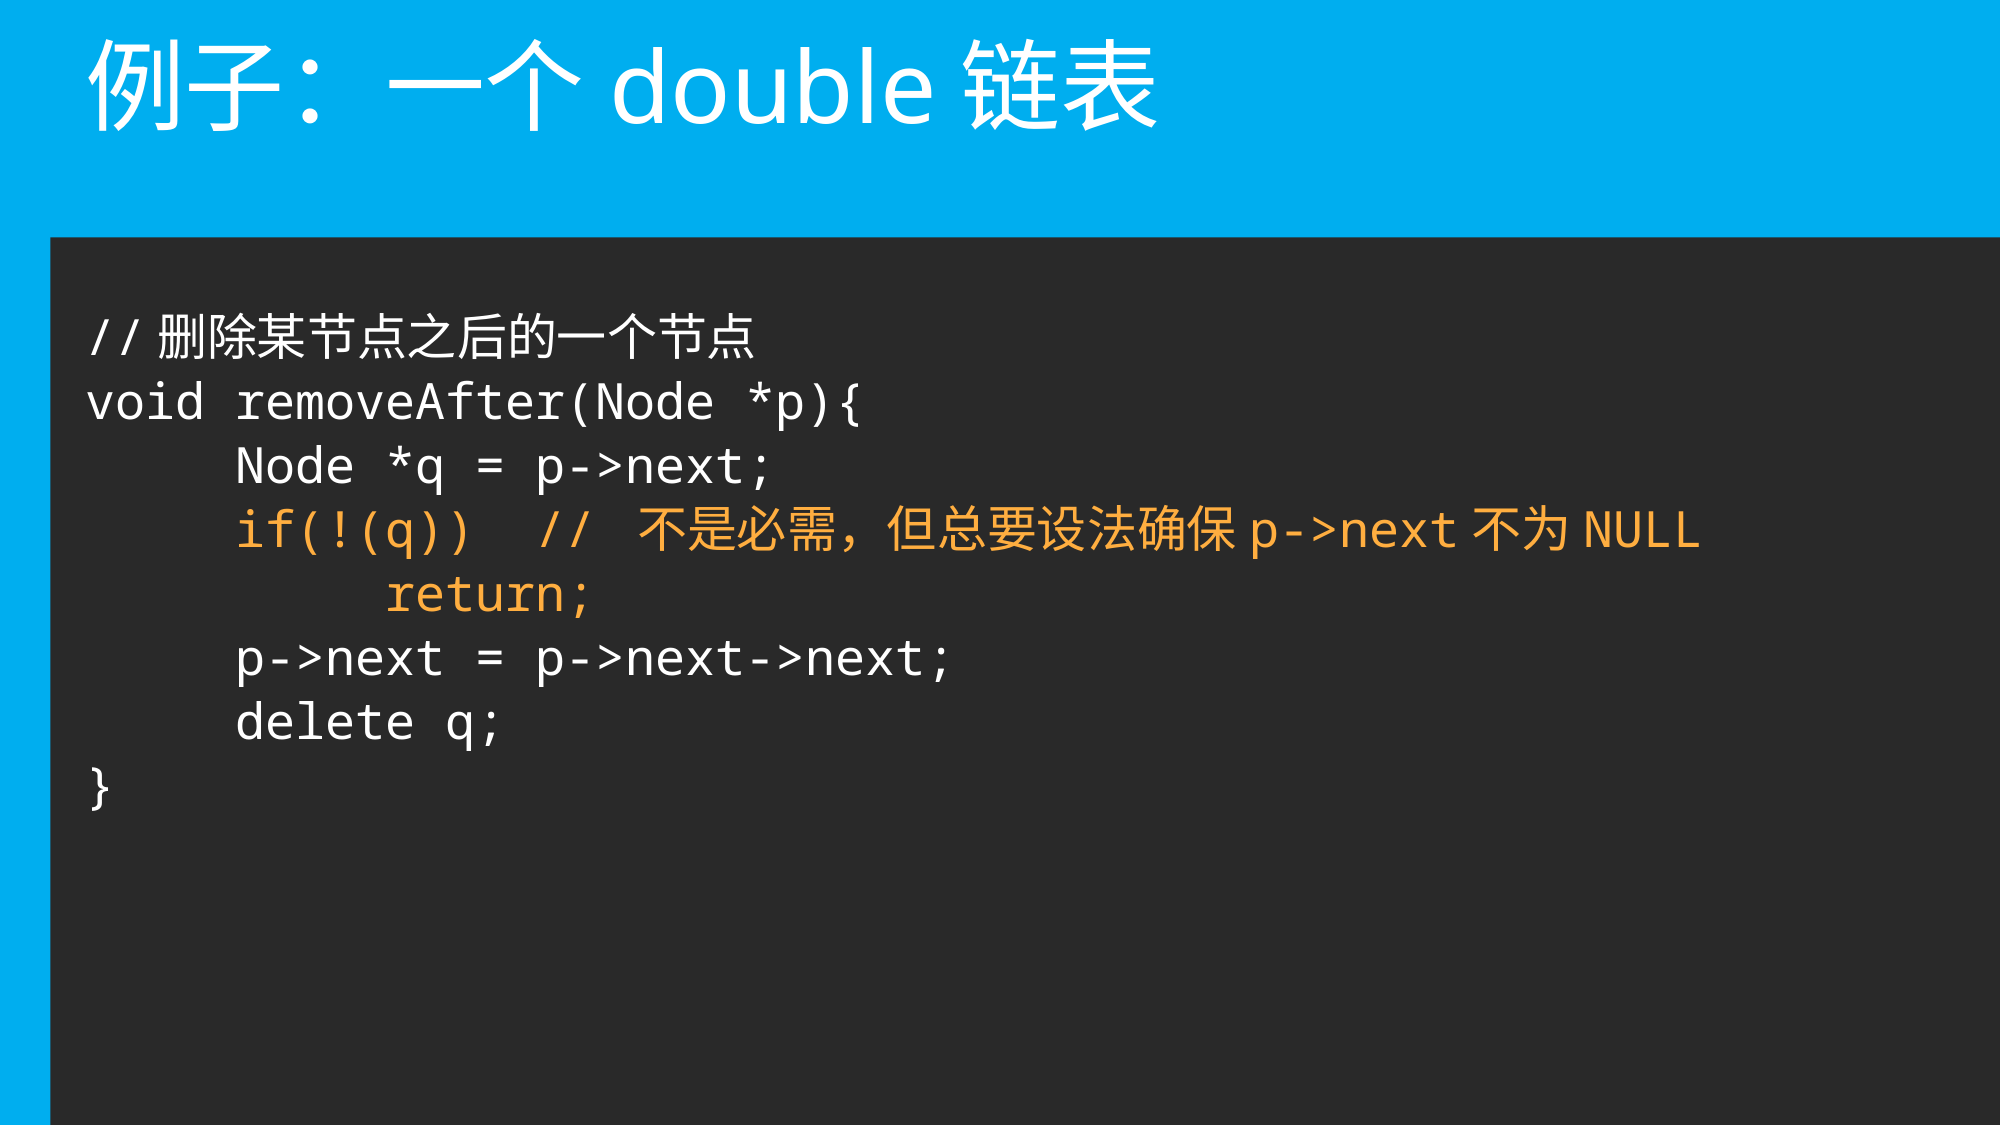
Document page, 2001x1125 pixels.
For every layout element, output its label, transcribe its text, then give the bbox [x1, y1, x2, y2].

title 例子：一个double链表 [85, 37, 1915, 147]
list //删除某节点之后的一个节点 void removeAfter(Node *p){ Node *q = p->next; if(!(q)) // 不是必需，但总要设法确保p->next不为NULL return; p->next = p->next->next; delete q; } [85, 312, 1915, 834]
